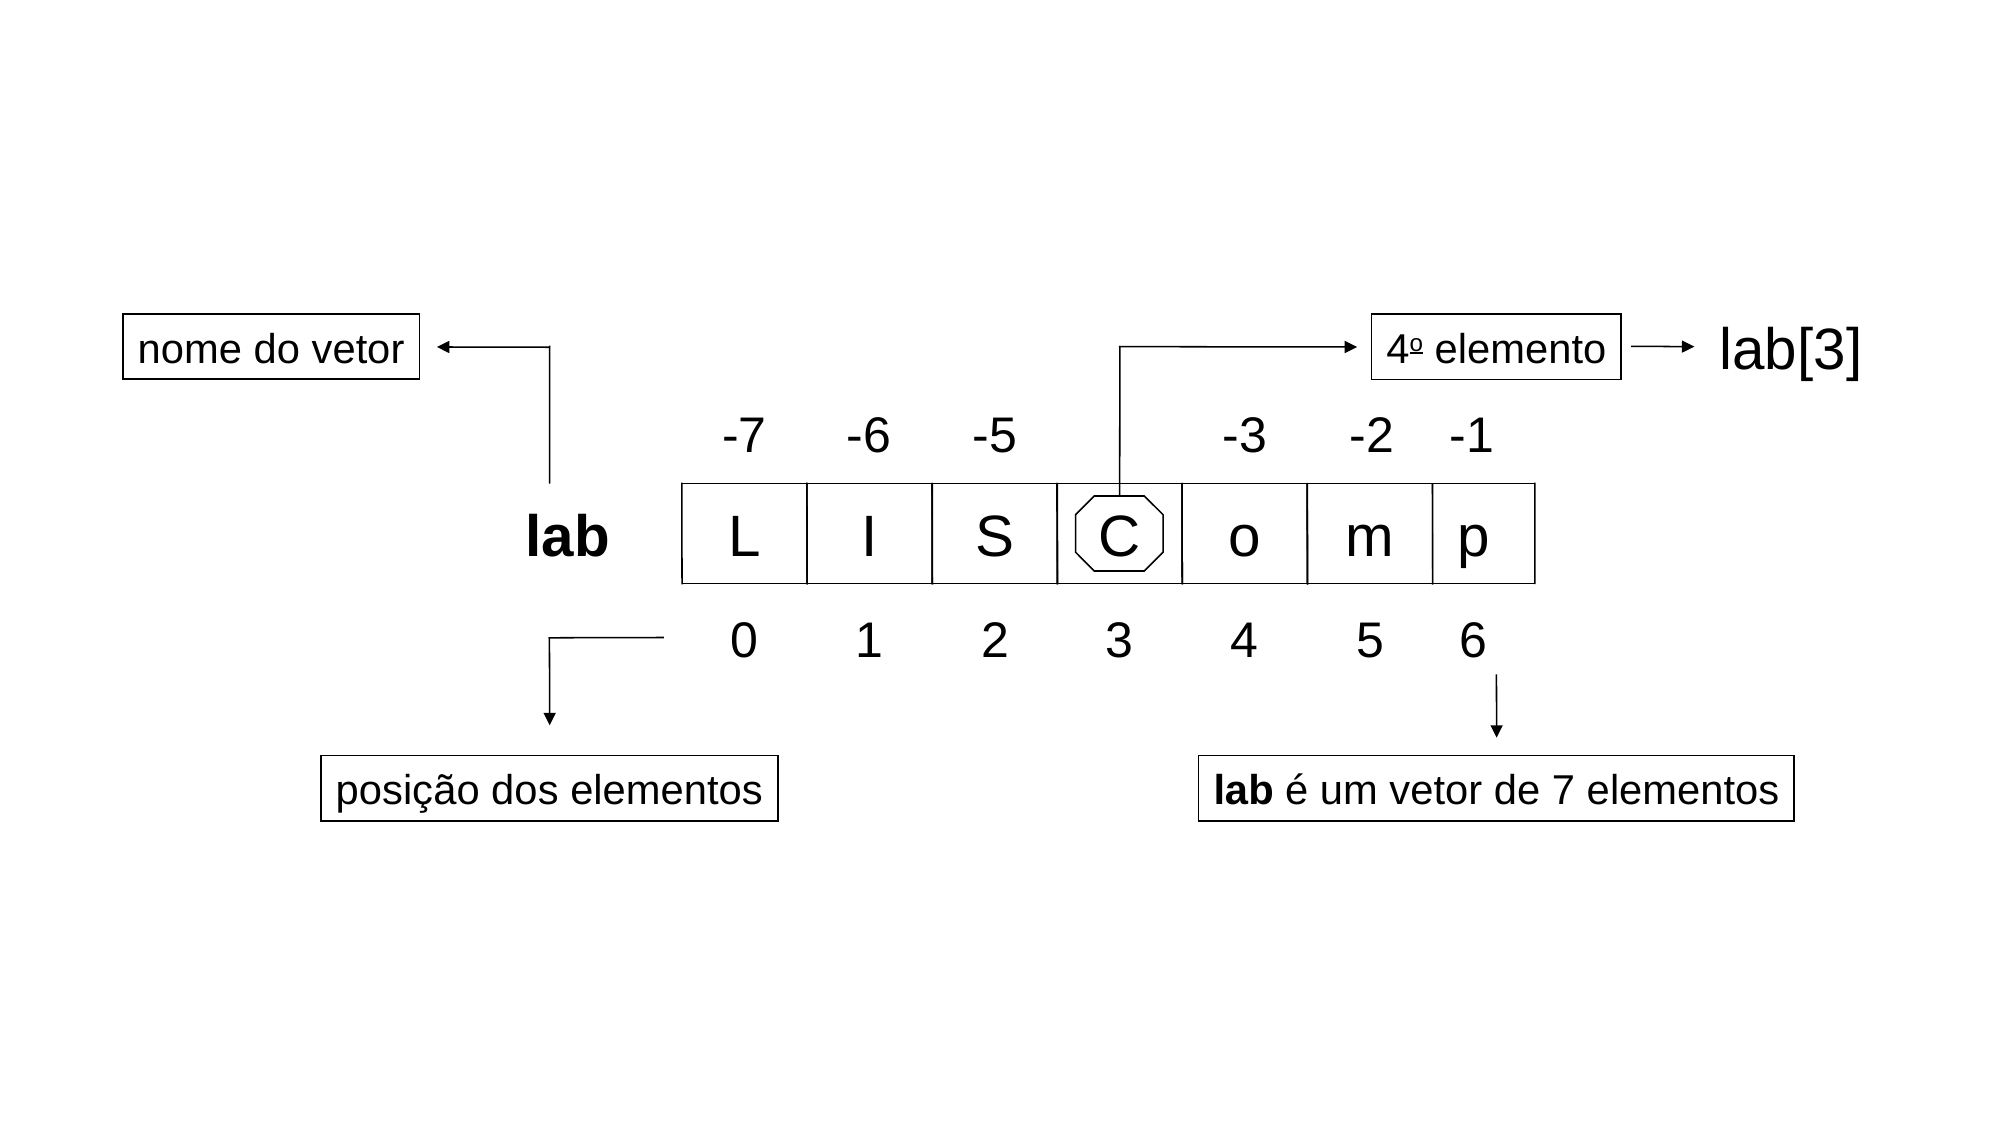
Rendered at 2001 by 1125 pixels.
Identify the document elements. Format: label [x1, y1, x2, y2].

text_box [122, 303, 1877, 822]
